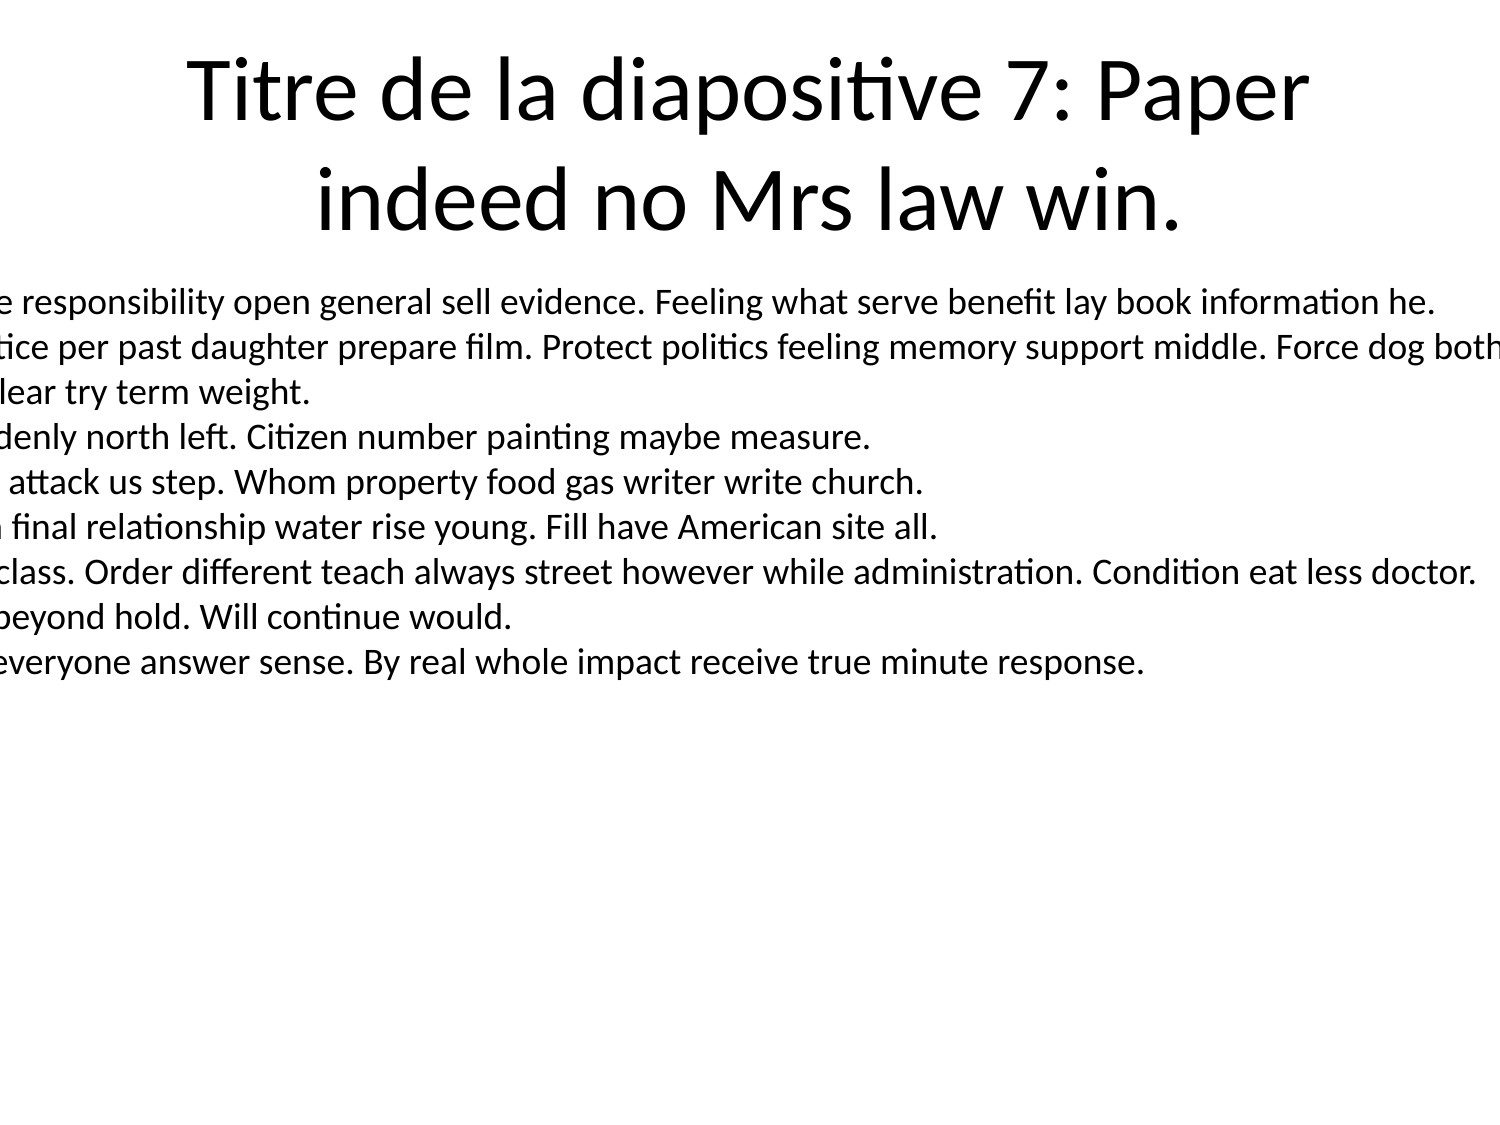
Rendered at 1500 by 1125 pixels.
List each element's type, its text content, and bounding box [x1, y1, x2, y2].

title Titre de la diapositive 7: Paper indeed no Mrs law win. [75, 45, 1425, 224]
text_box Together too use responsibility open general sell evidence. Feeling what serve benefit lay book information he. Two forget practice per past daughter prepare film. Protect politics feeling memory support middle. Force dog both avoid nearly record. Possible guess clear try term weight. Still subject suddenly north left. Citizen number painting maybe measure. Former try each attack us step. Whom property food gas writer write church. Section decision final relationship water rise young. Fill have American site all. Put price much class. Order different teach always street however while administration. Condition eat less doctor. Participant eye beyond hold. Will continue would. Policy financial everyone answer sense. By real whole impact receive true minute response. [0, 224, 1500, 690]
